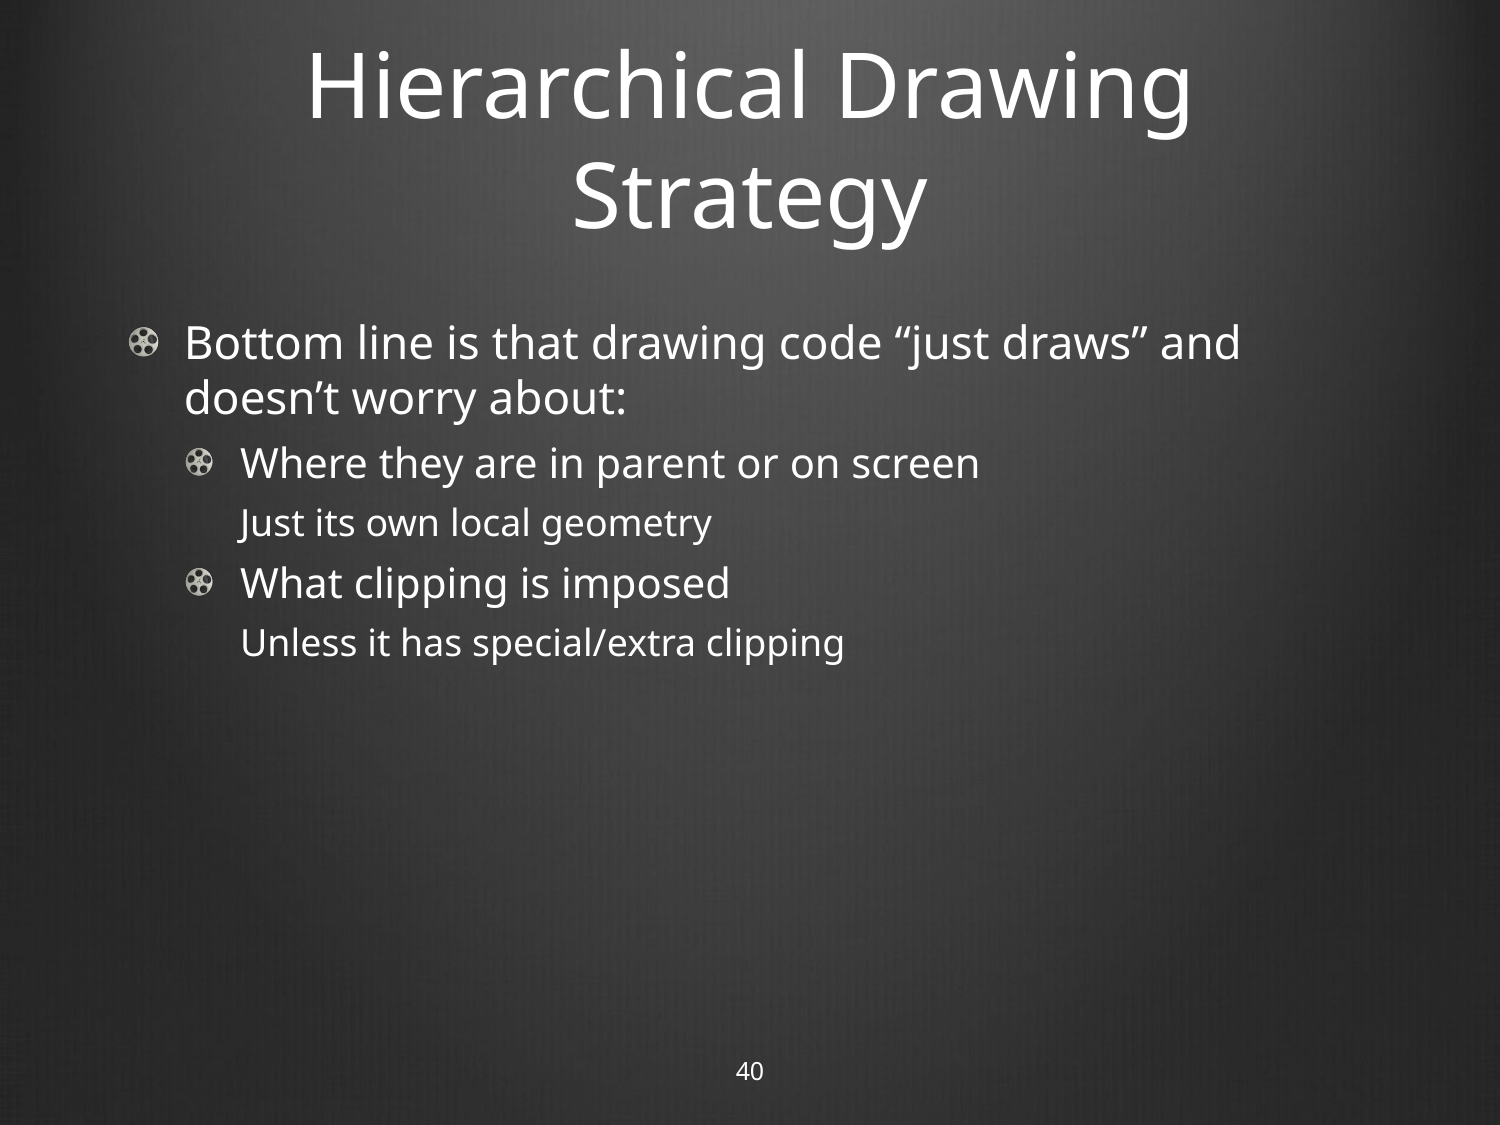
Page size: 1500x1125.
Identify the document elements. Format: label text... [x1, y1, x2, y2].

picture [127, 325, 160, 358]
slide_number 40 [693, 1042, 807, 1103]
picture [184, 566, 214, 597]
list Bottom line is that drawing code “just draws” and doesn’t worry about: Where they are in parent or on screen Just its own local geometry What clipping is imposed Unless it has special/extra clipping [112, 306, 1388, 1005]
title Hierarchical Drawing Strategy [112, 19, 1388, 255]
picture [184, 446, 214, 477]
